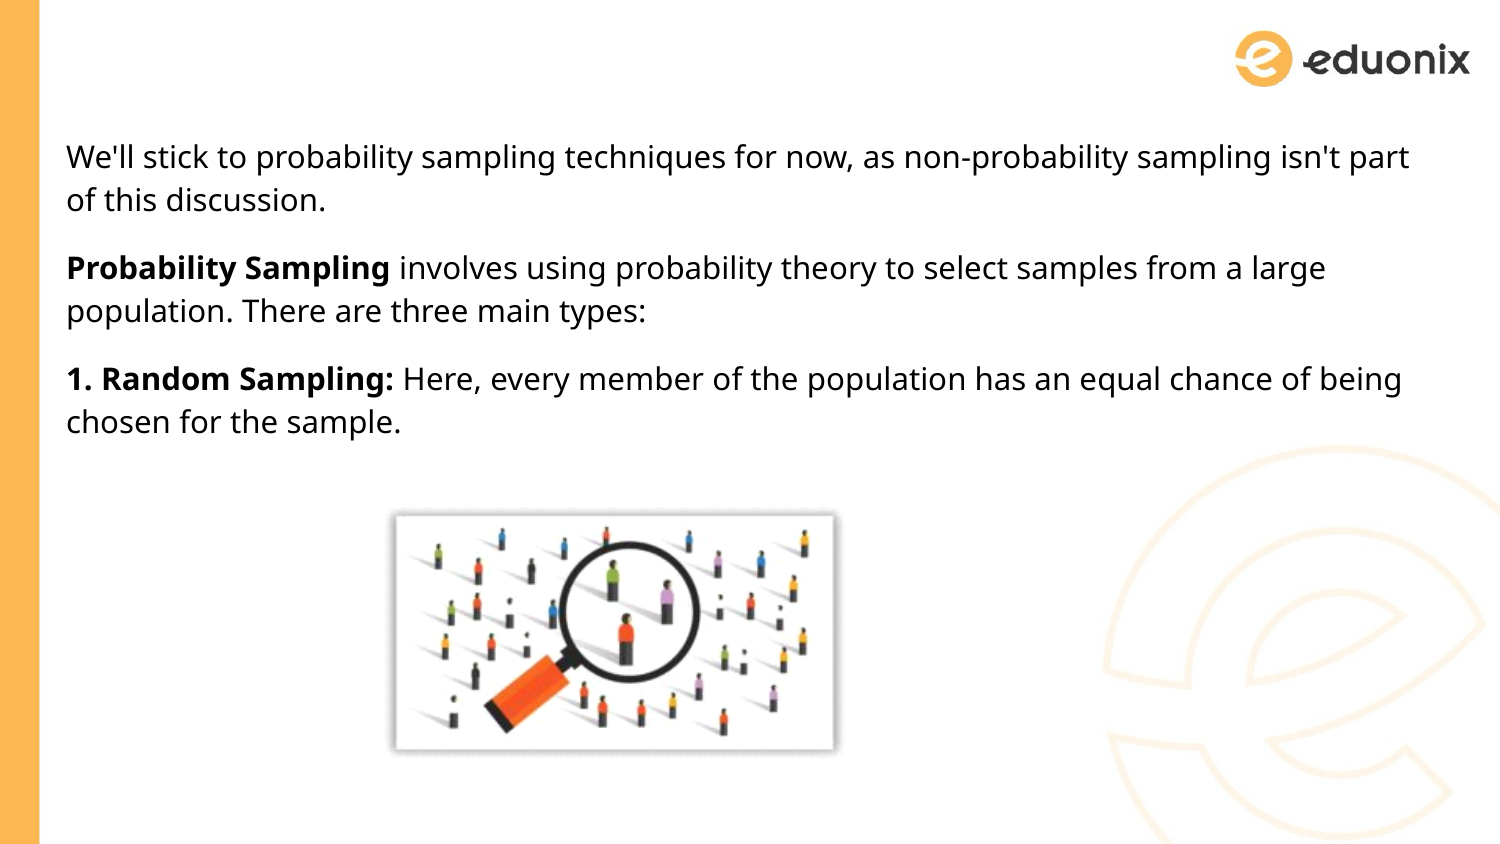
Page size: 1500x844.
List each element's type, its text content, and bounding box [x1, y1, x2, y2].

picture [0, 0, 1500, 844]
list We'll stick to probability sampling techniques for now, as non-probability sampling isn't part of this discussion. Probability Sampling involves using probability theory to select samples from a large population. There are three main types: 1. Random Sampling: Here, every member of the population has an equal chance of being chosen for the sample. [51, 116, 1449, 844]
picture [380, 502, 850, 764]
